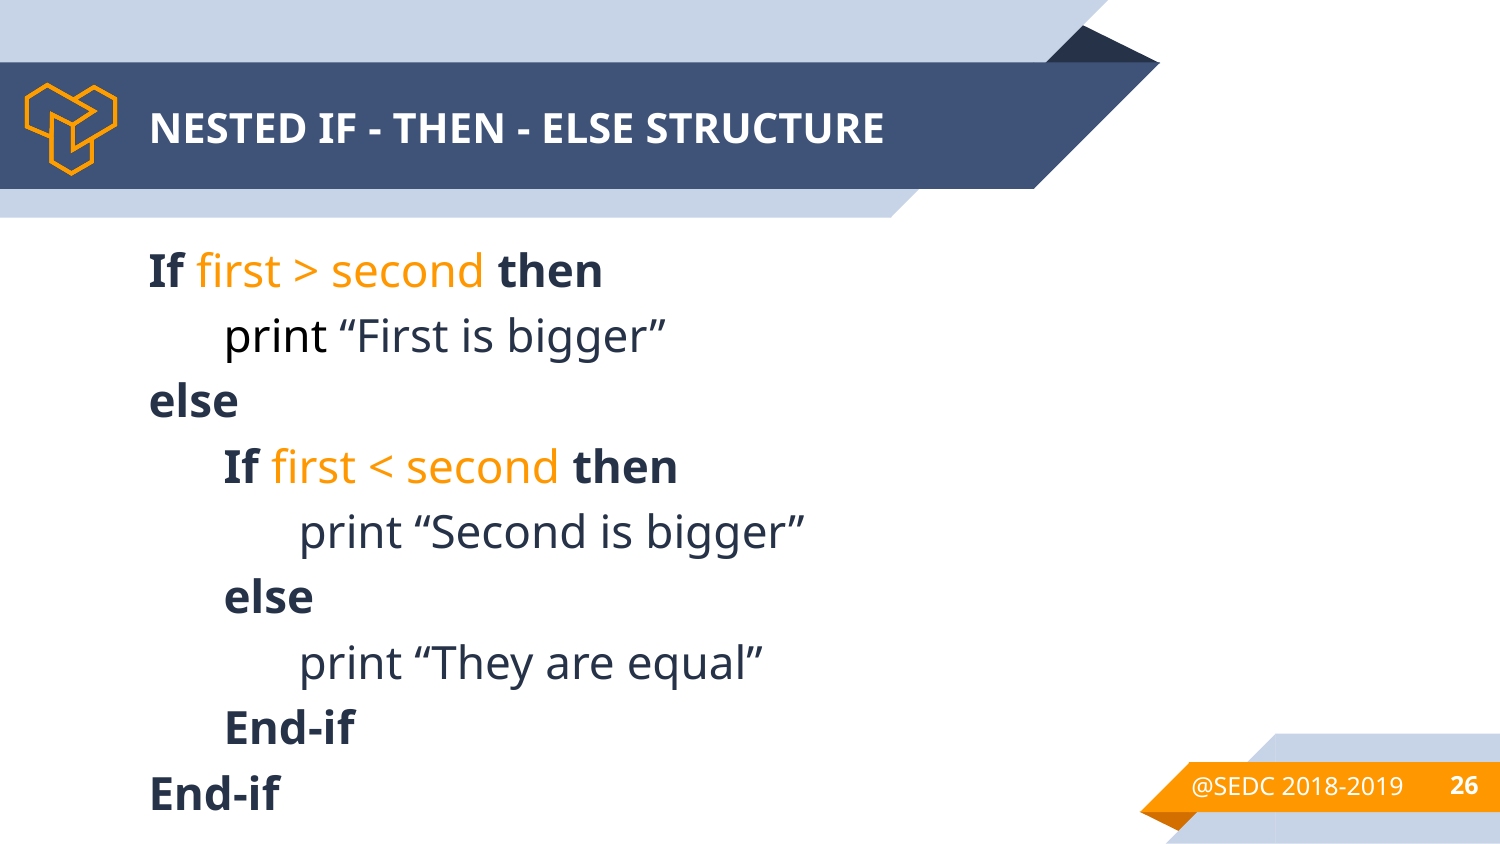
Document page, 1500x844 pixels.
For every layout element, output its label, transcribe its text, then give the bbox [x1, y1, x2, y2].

title NESTED IF - THEN - ELSE STRUCTURE [133, 64, 1035, 190]
picture [21, 77, 121, 177]
slide_number 26 [1445, 760, 1494, 813]
list If first > second then print “First is bigger” else If first < second then print “Second is bigger” else print “They are equal” End-if End-if [133, 232, 945, 828]
text_box @SEDC 2018-2019 [1176, 755, 1445, 839]
